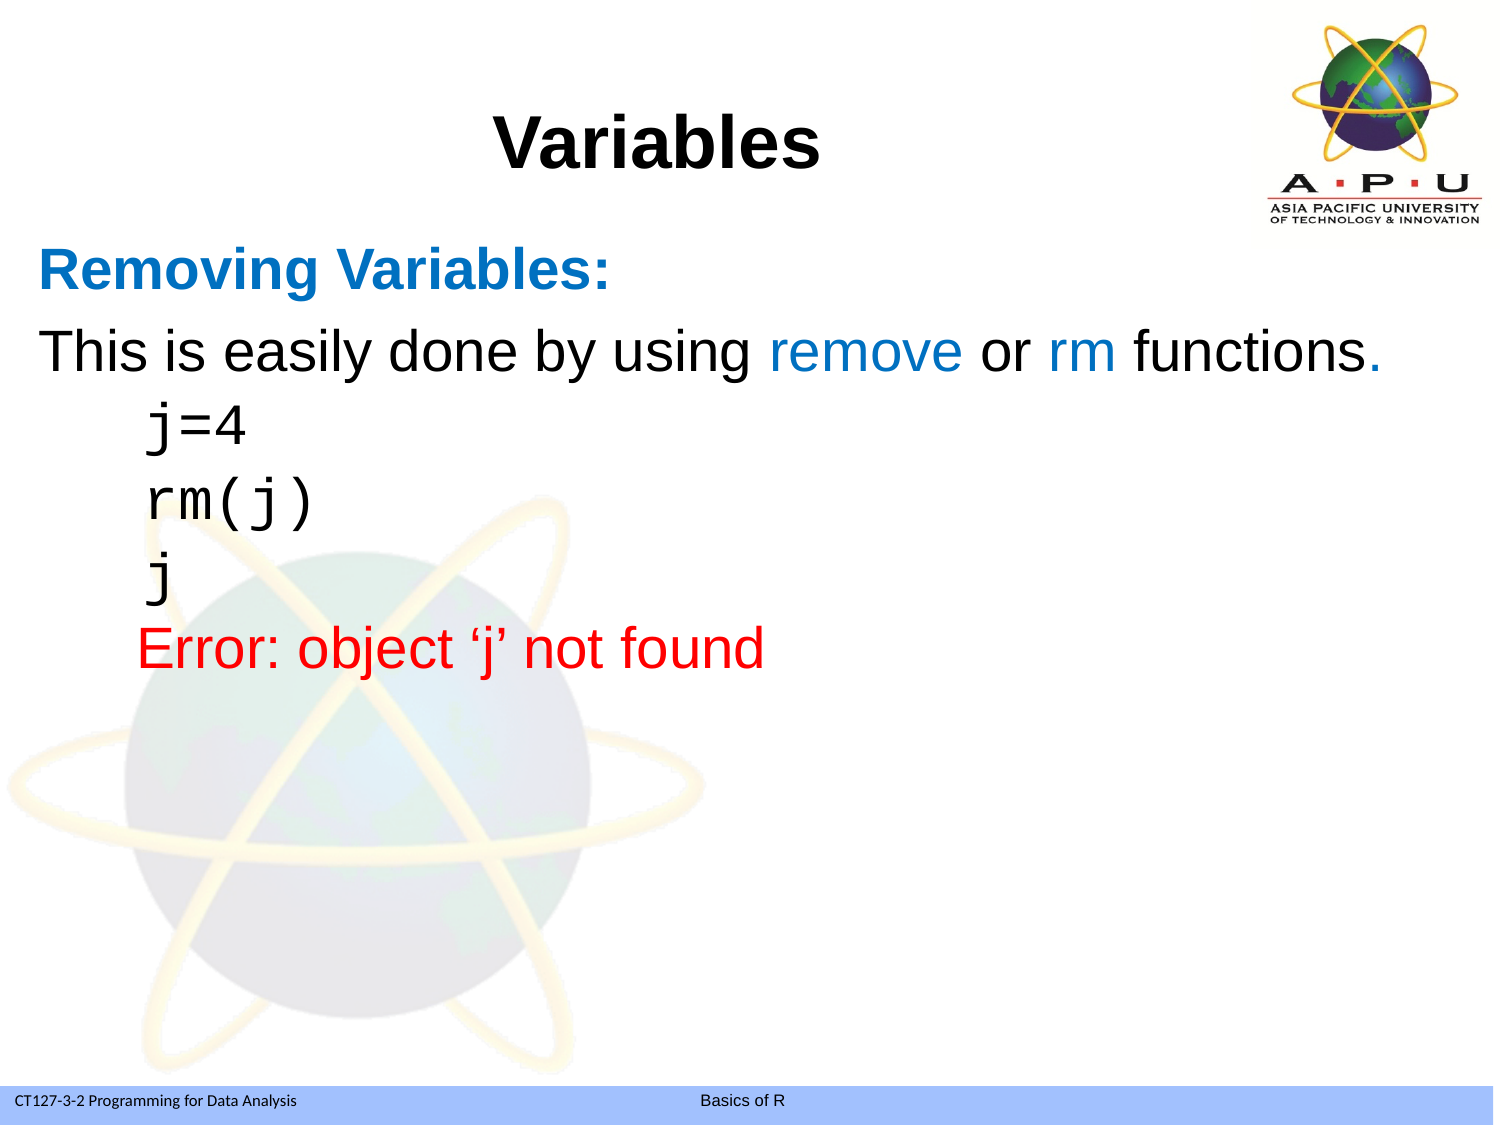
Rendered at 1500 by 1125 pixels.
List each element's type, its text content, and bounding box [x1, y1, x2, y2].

title Variables [79, 45, 1235, 223]
list Removing Variables: This is easily done by using remove or rm functions. j=4 rm(j) j Error: object ‘j’ not found [23, 223, 1421, 1096]
picture [1251, 0, 1500, 249]
